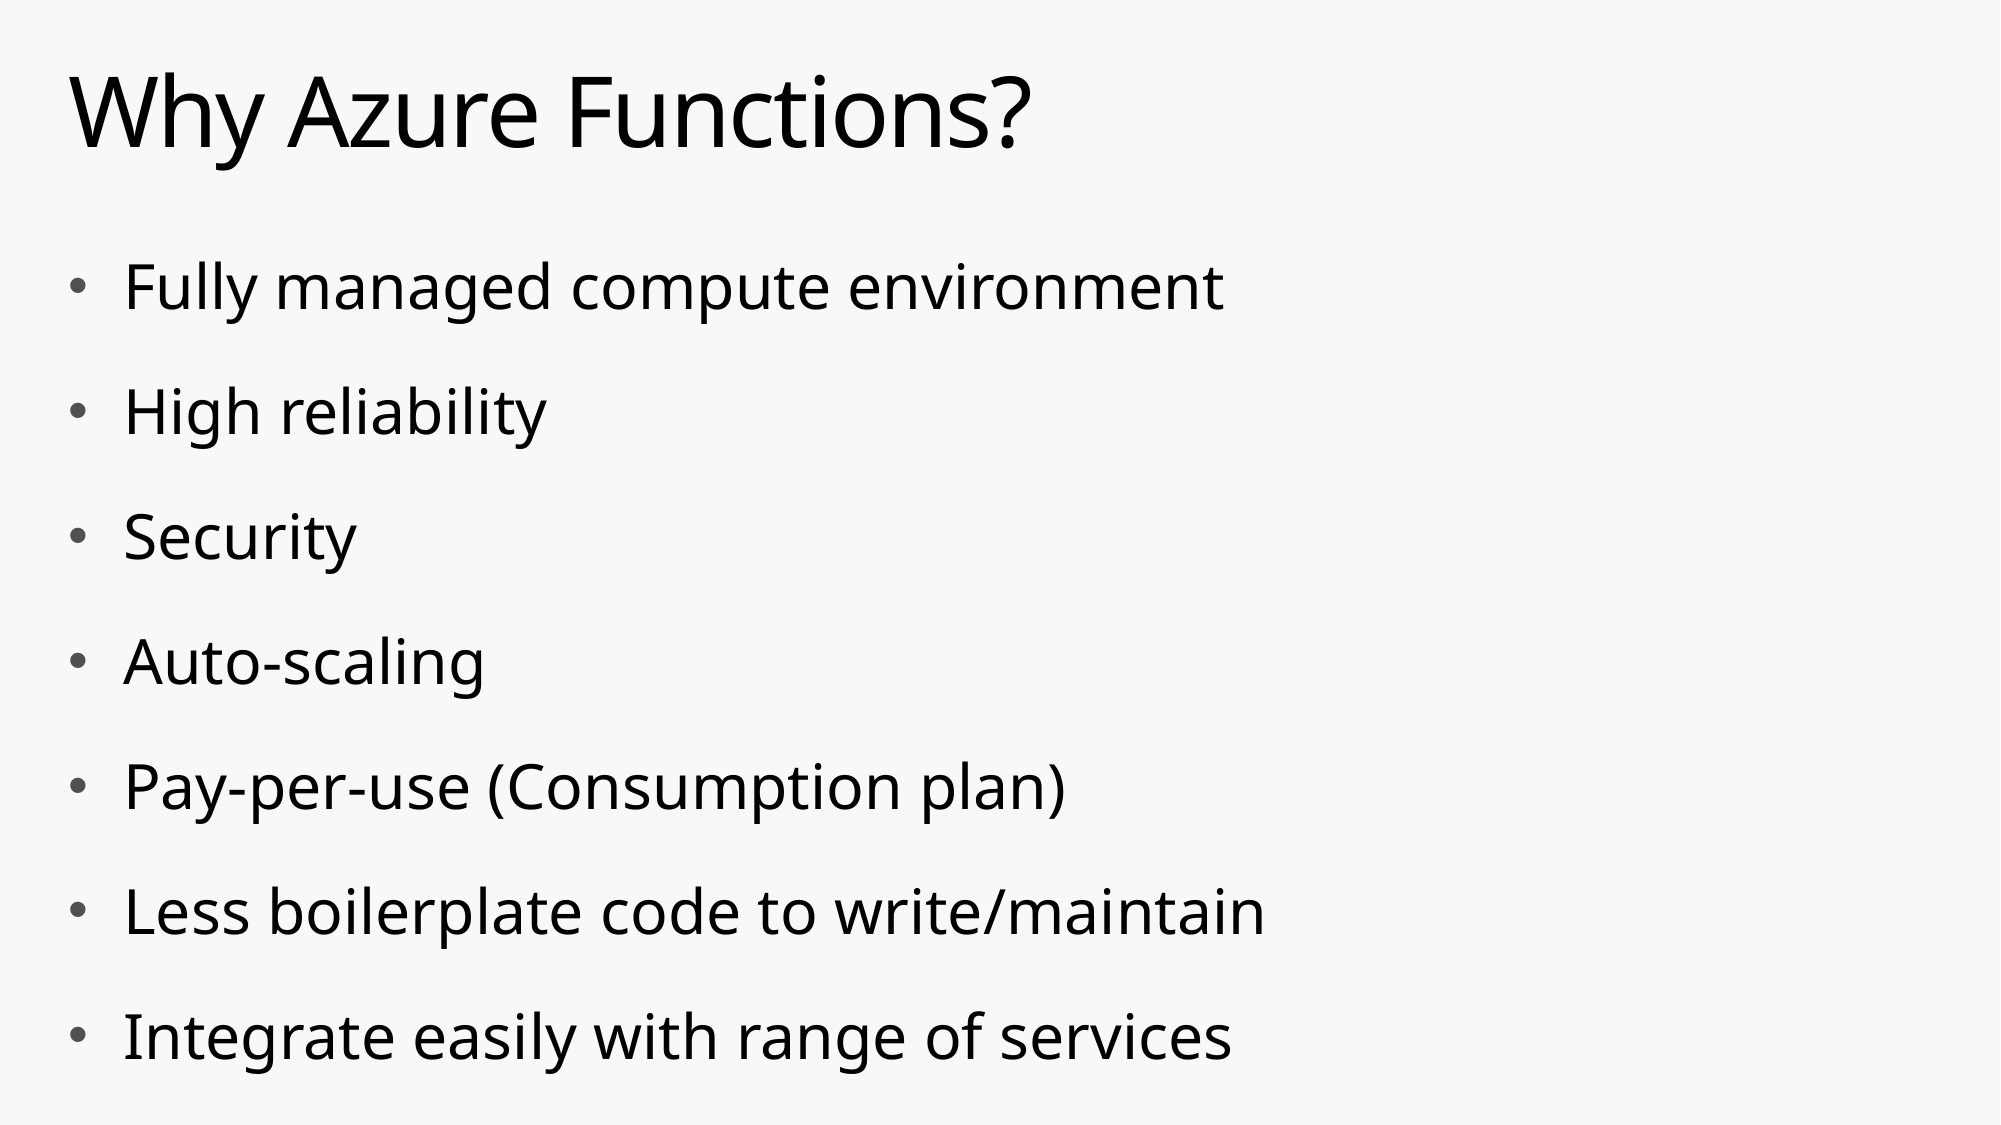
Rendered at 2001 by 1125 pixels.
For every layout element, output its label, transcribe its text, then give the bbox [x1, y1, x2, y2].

list Fully managed compute environment High reliability Security Auto-scaling Pay-per-use (Consumption plan) Less boilerplate code to write/maintain Integrate easily with range of services [44, 196, 1956, 1098]
title Why Azure Functions? [44, 47, 1957, 196]
